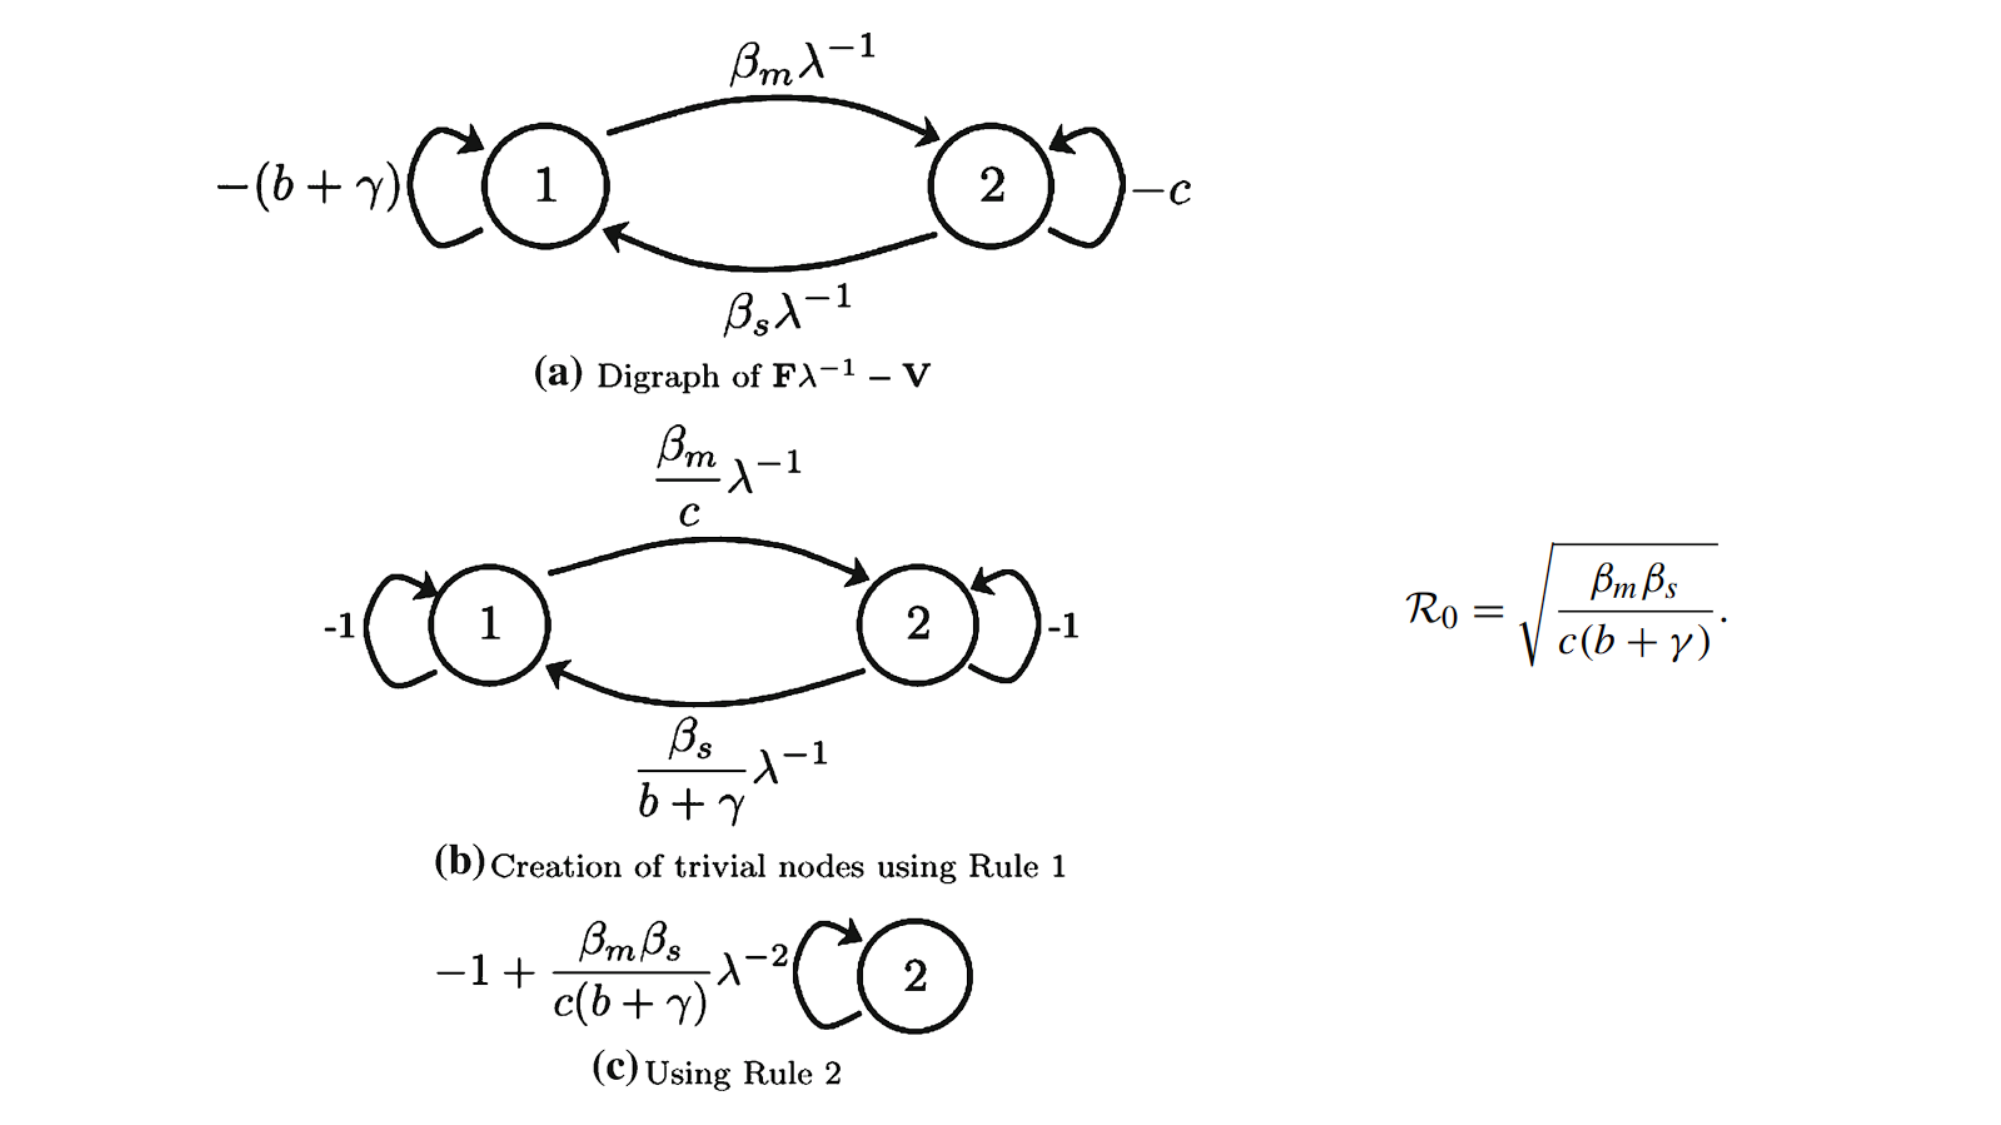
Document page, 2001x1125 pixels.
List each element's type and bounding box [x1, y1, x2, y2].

picture [1389, 526, 1736, 680]
picture [175, 19, 1216, 1105]
